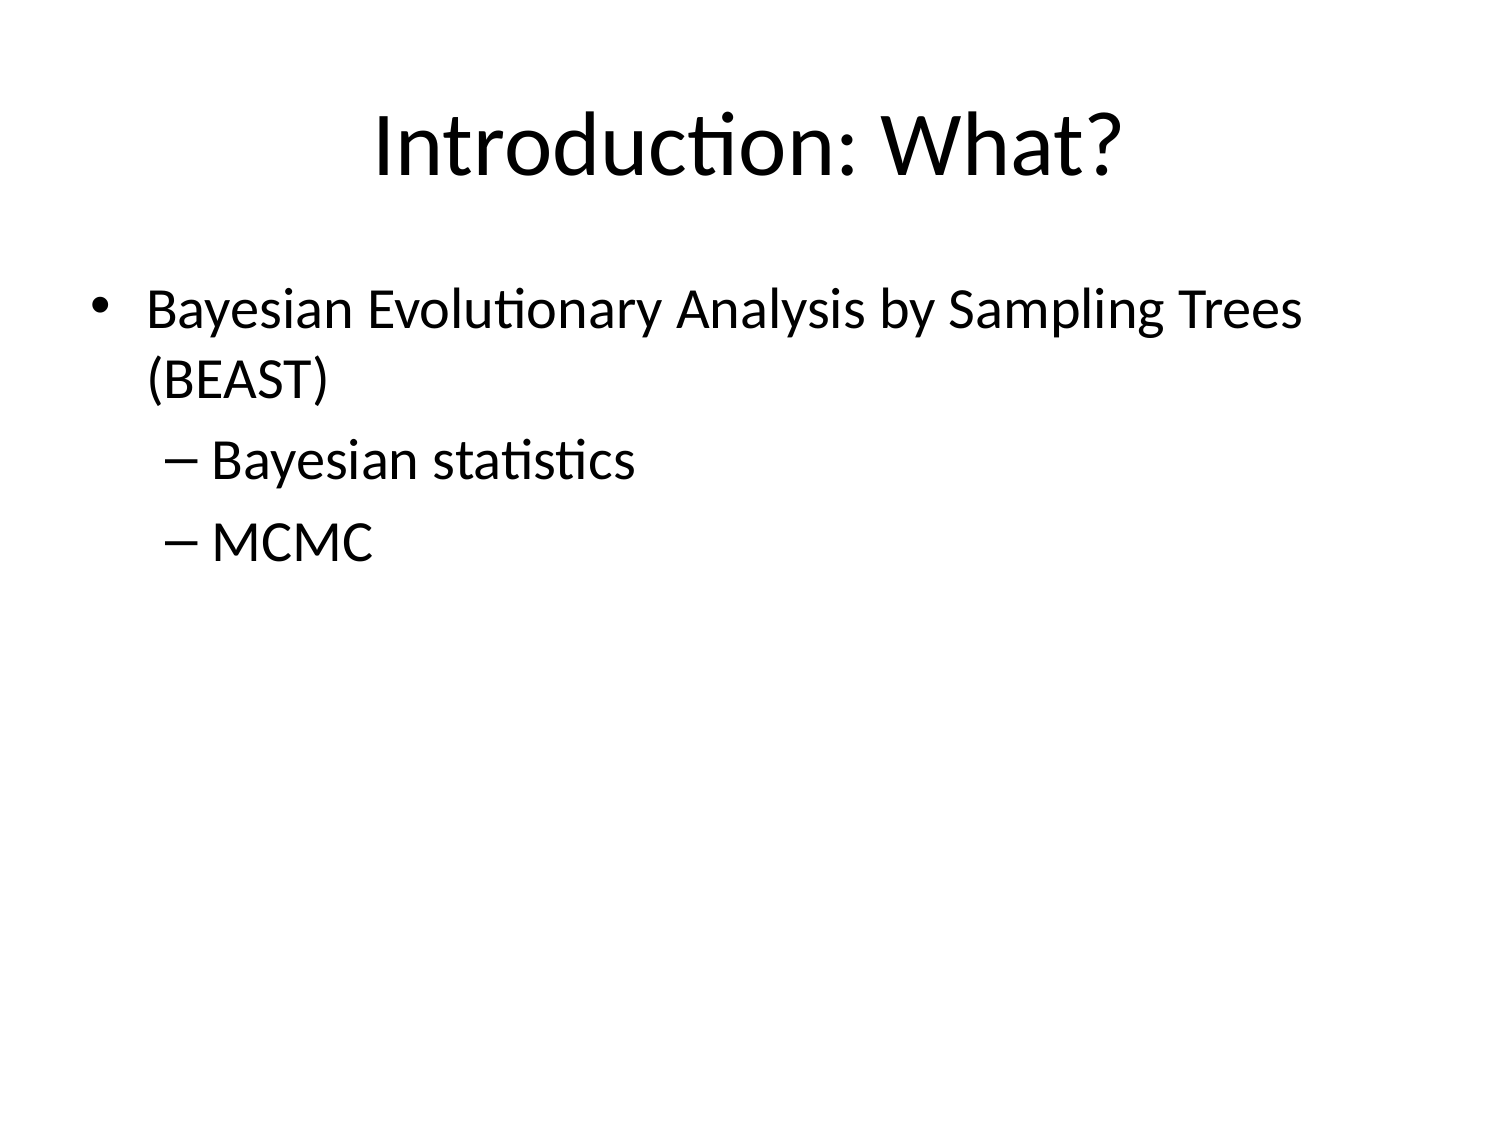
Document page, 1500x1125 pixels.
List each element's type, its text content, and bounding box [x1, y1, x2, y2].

list Bayesian Evolutionary Analysis by Sampling Trees (BEAST) Bayesian statistics MCMC [75, 262, 1425, 1005]
title Introduction: What? [75, 45, 1425, 233]
